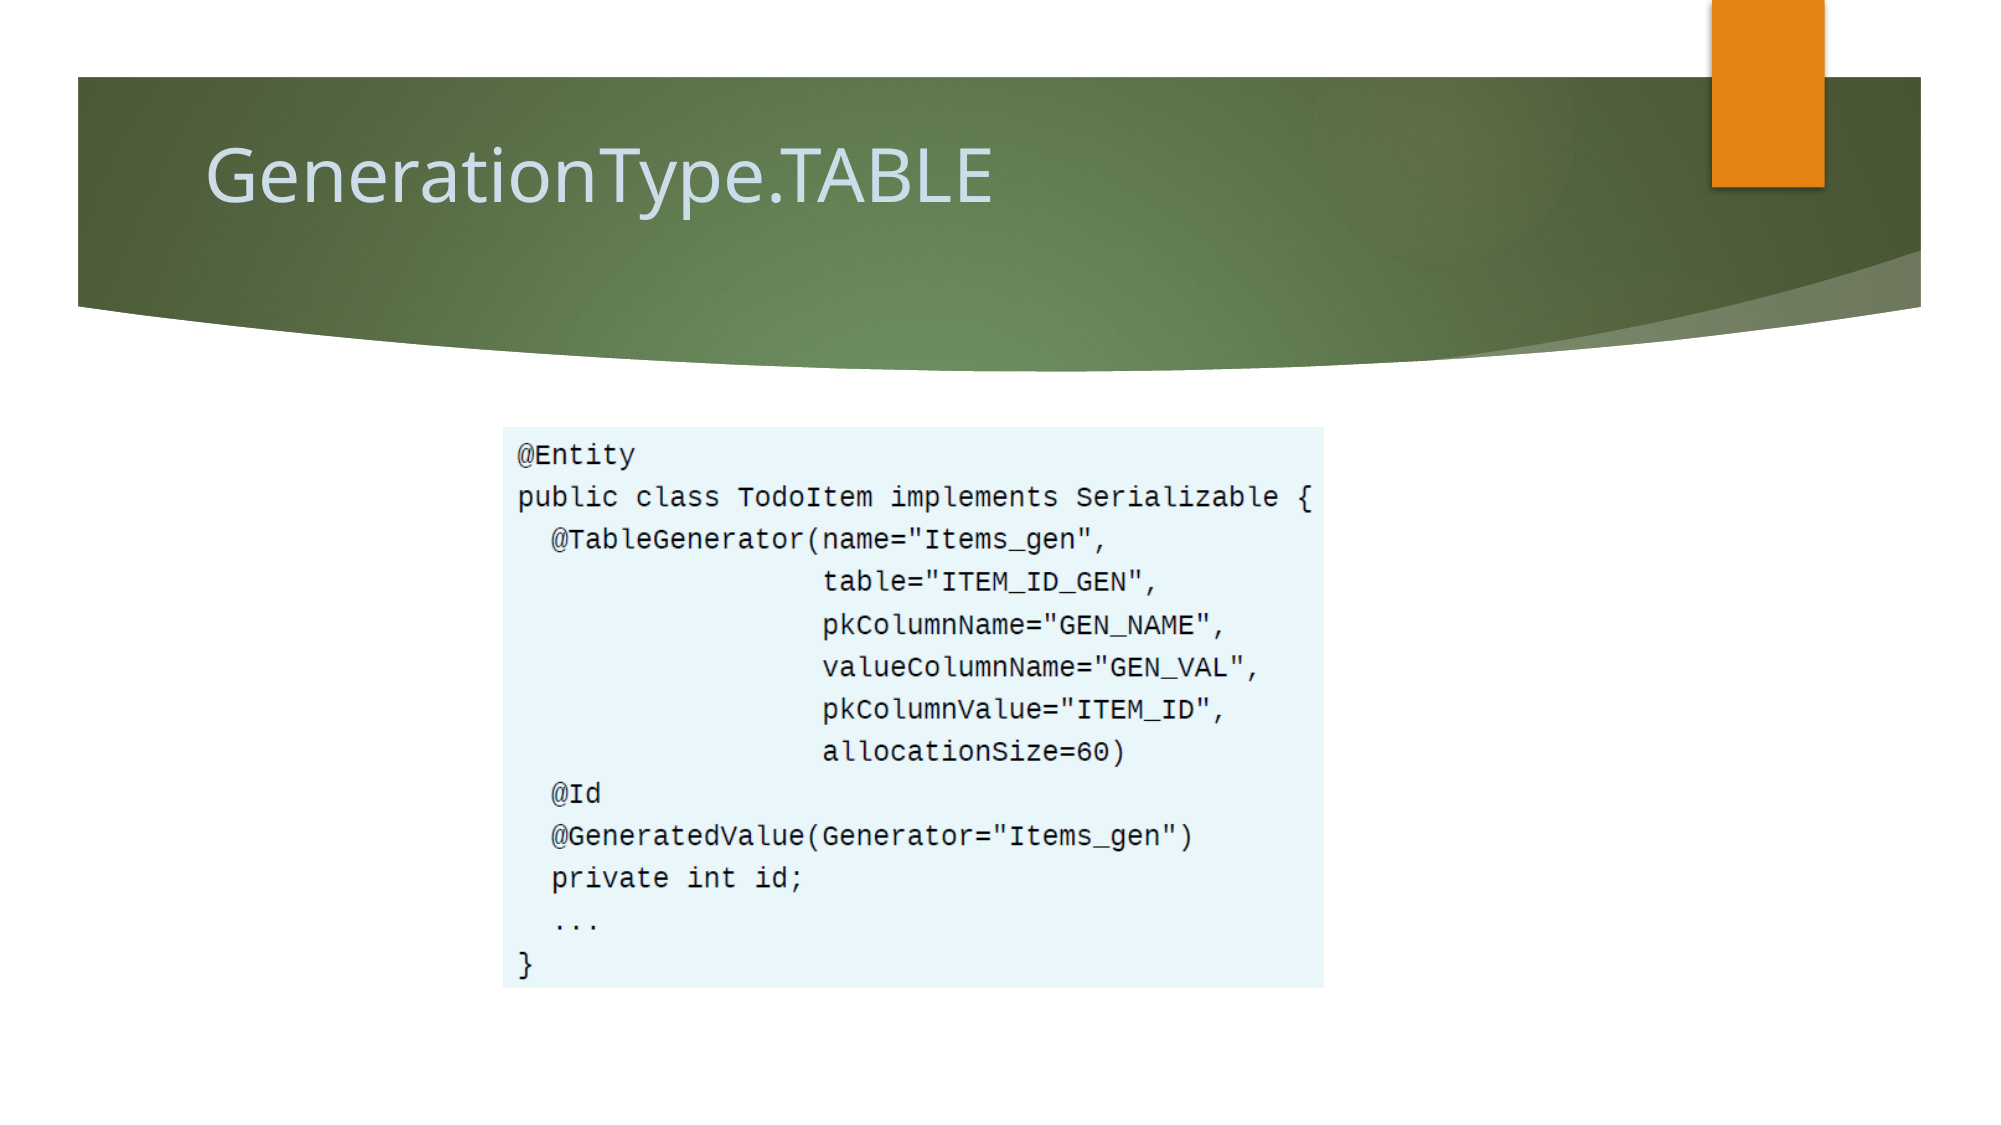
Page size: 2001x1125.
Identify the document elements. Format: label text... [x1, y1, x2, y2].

title GenerationType.TABLE [189, 159, 1627, 276]
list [502, 426, 1325, 988]
